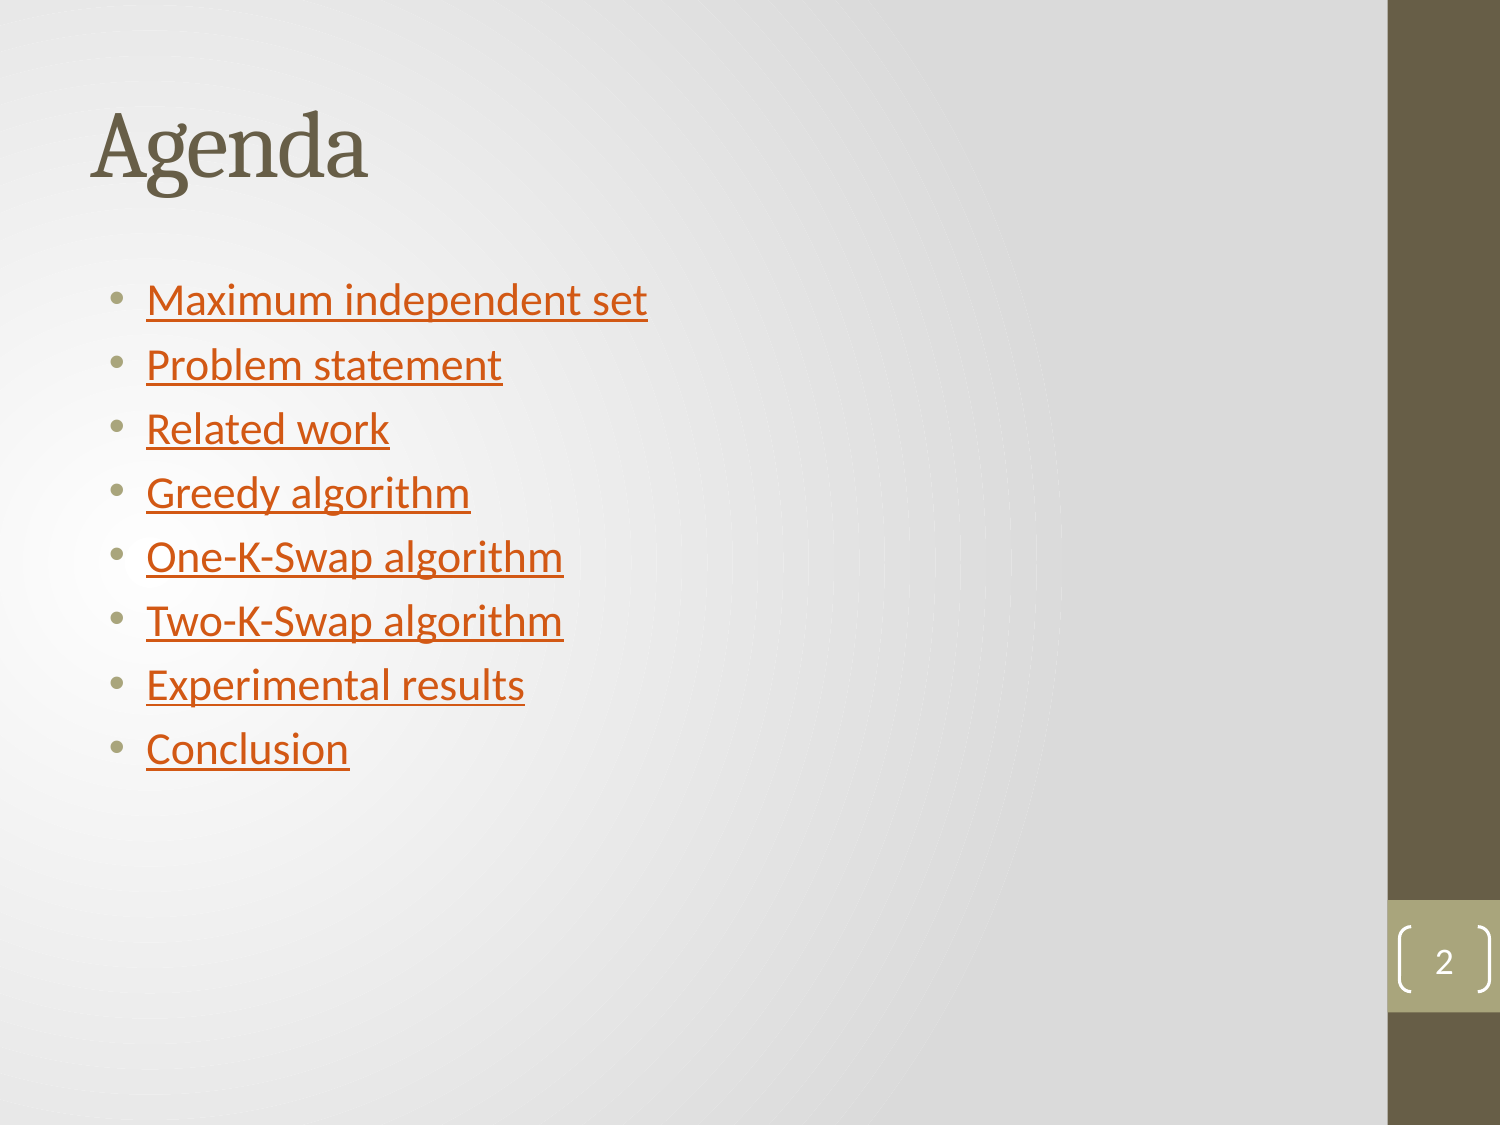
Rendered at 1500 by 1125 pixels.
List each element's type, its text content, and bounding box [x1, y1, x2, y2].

title Agenda [75, 45, 1325, 233]
list Maximum independent set Problem statement Related work Greedy algorithm One-K-Swap algorithm Two-K-Swap algorithm Experimental results Conclusion [75, 262, 1325, 1050]
slide_number 2 [1397, 925, 1492, 994]
